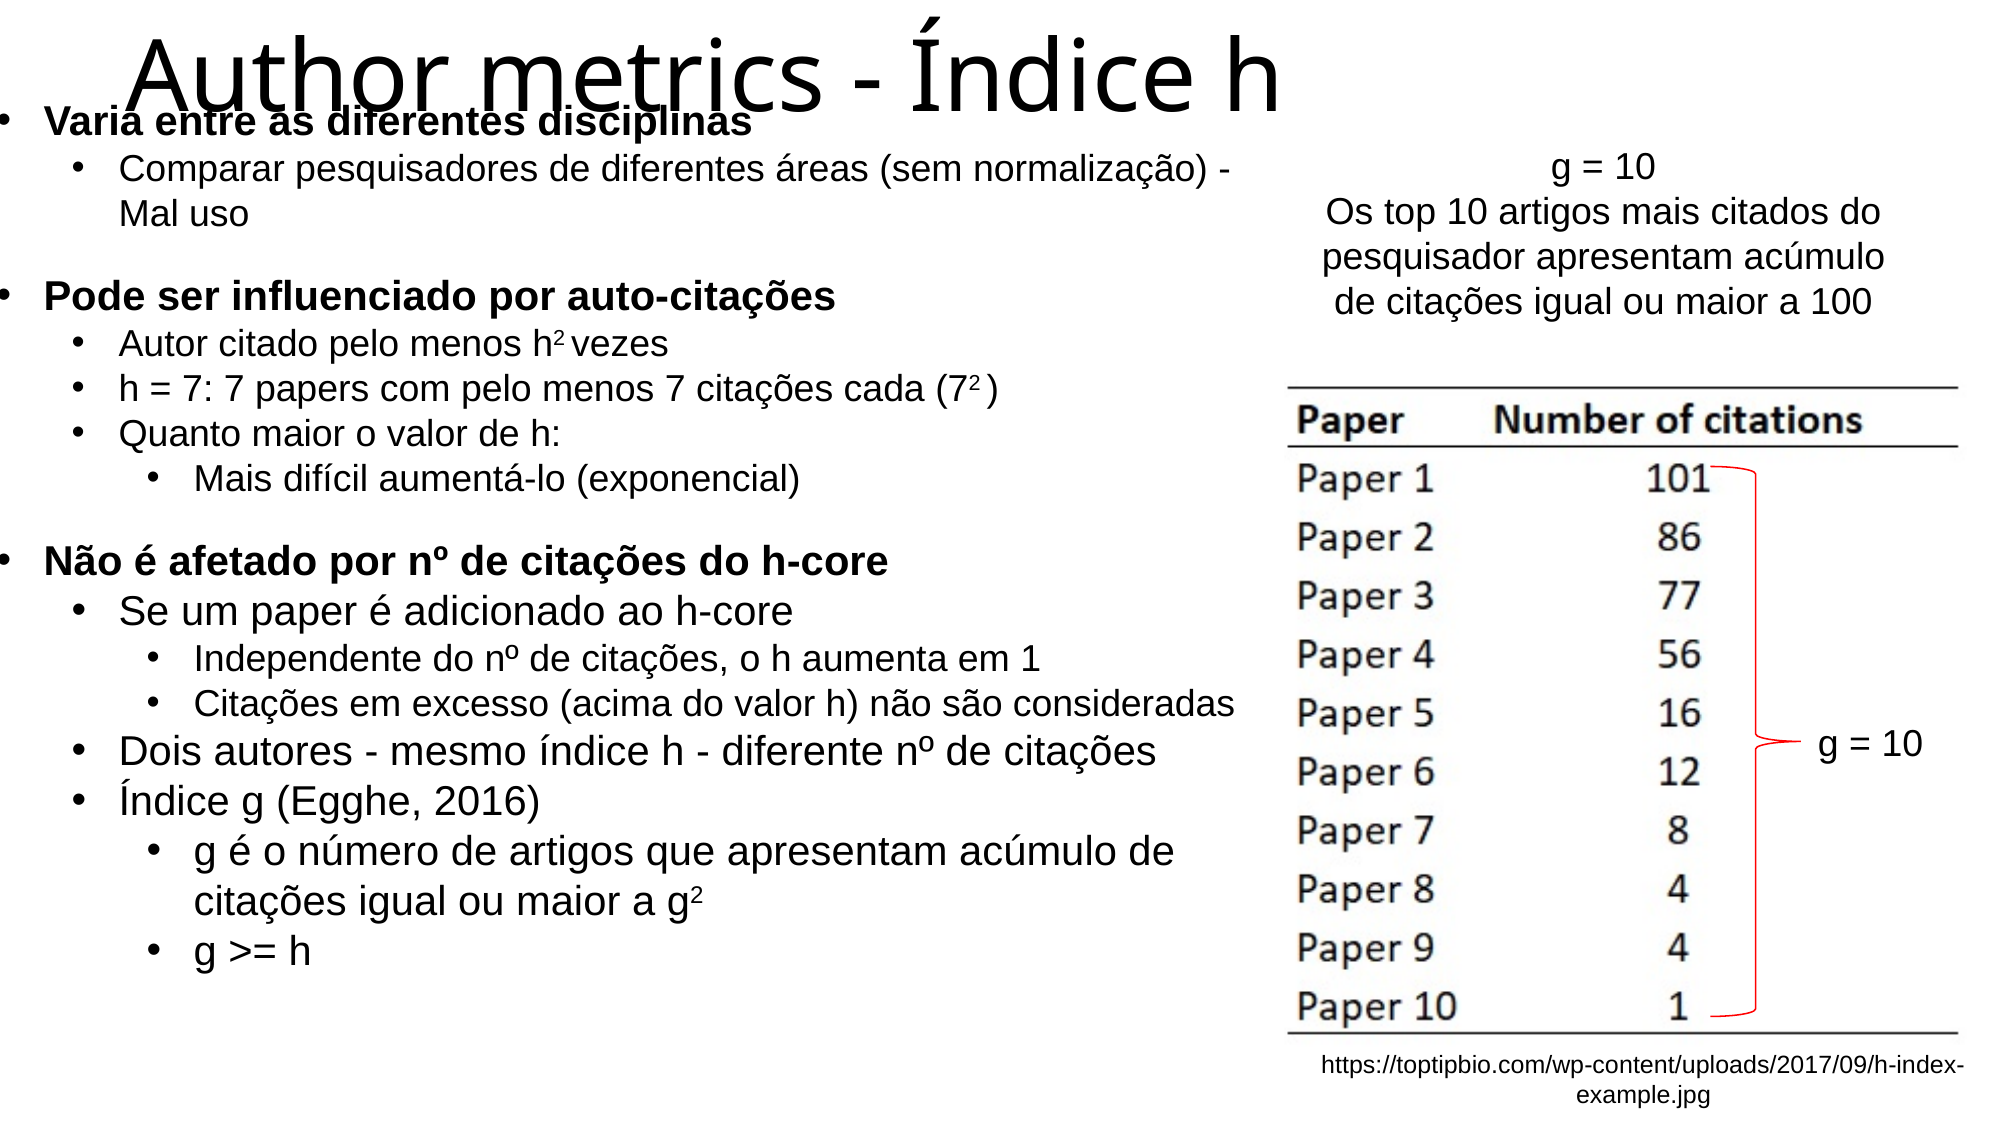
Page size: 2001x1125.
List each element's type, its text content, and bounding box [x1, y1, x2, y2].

text_box https://toptipbio.com/wp-content/uploads/2017/09/h-index-example.jpg [1294, 1073, 1993, 1117]
title Author metrics - Índice h [125, 0, 1851, 180]
subtitle Varia entre as diferentes disciplinas Comparar pesquisadores de diferentes áreas (sem normalização) - Mal uso Pode ser influenciado por auto-citações Autor citado pelo menos h2 vezes h = 7: 7 papers com pelo menos 7 citações cada (72 ) Quanto maior o valor de h: Mais difícil aumentá-lo (exponencial) Não é afetado por nº de citações do h-core Se um paper é adicionado ao h-core Independente do nº de citações, o h aumenta em 1 Citações em excesso (acima do valor h) não são consideradas Dois autores - mesmo índice h - diferente nº de citações Índice g (Egghe, 2016) g é o número de artigos que apresentam acúmulo de citações igual ou maior a g2 g >= h [0, 132, 1257, 1036]
picture [1284, 365, 1994, 1066]
text_box g = 10 Os top 10 artigos mais citados do pesquisador apresentam acúmulo de citações igual ou maior a 100 [1294, 134, 1913, 364]
